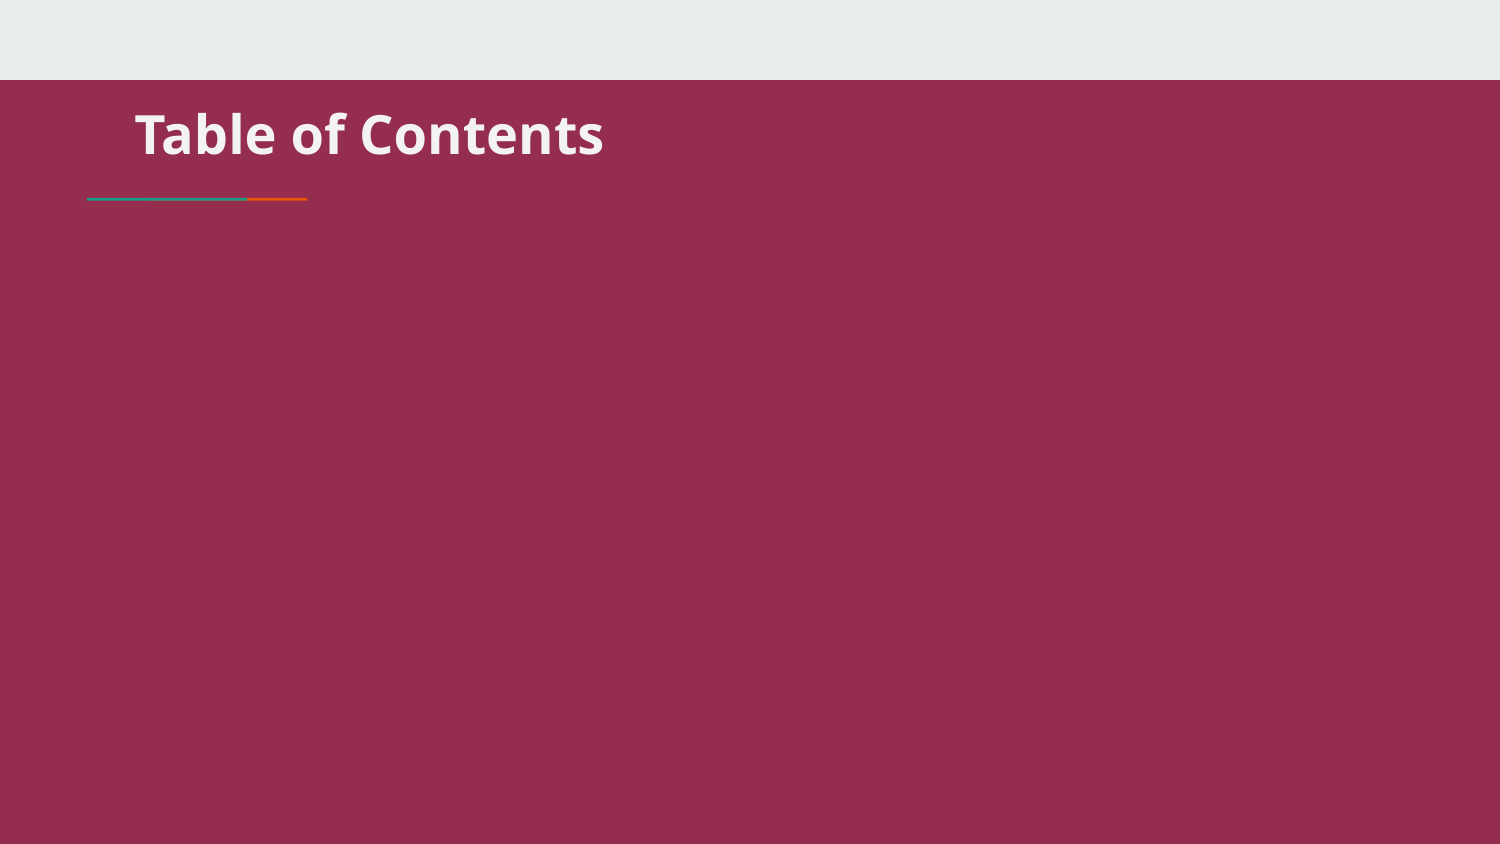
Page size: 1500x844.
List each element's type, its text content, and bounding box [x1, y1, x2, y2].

title Table of Contents [119, 85, 1381, 173]
